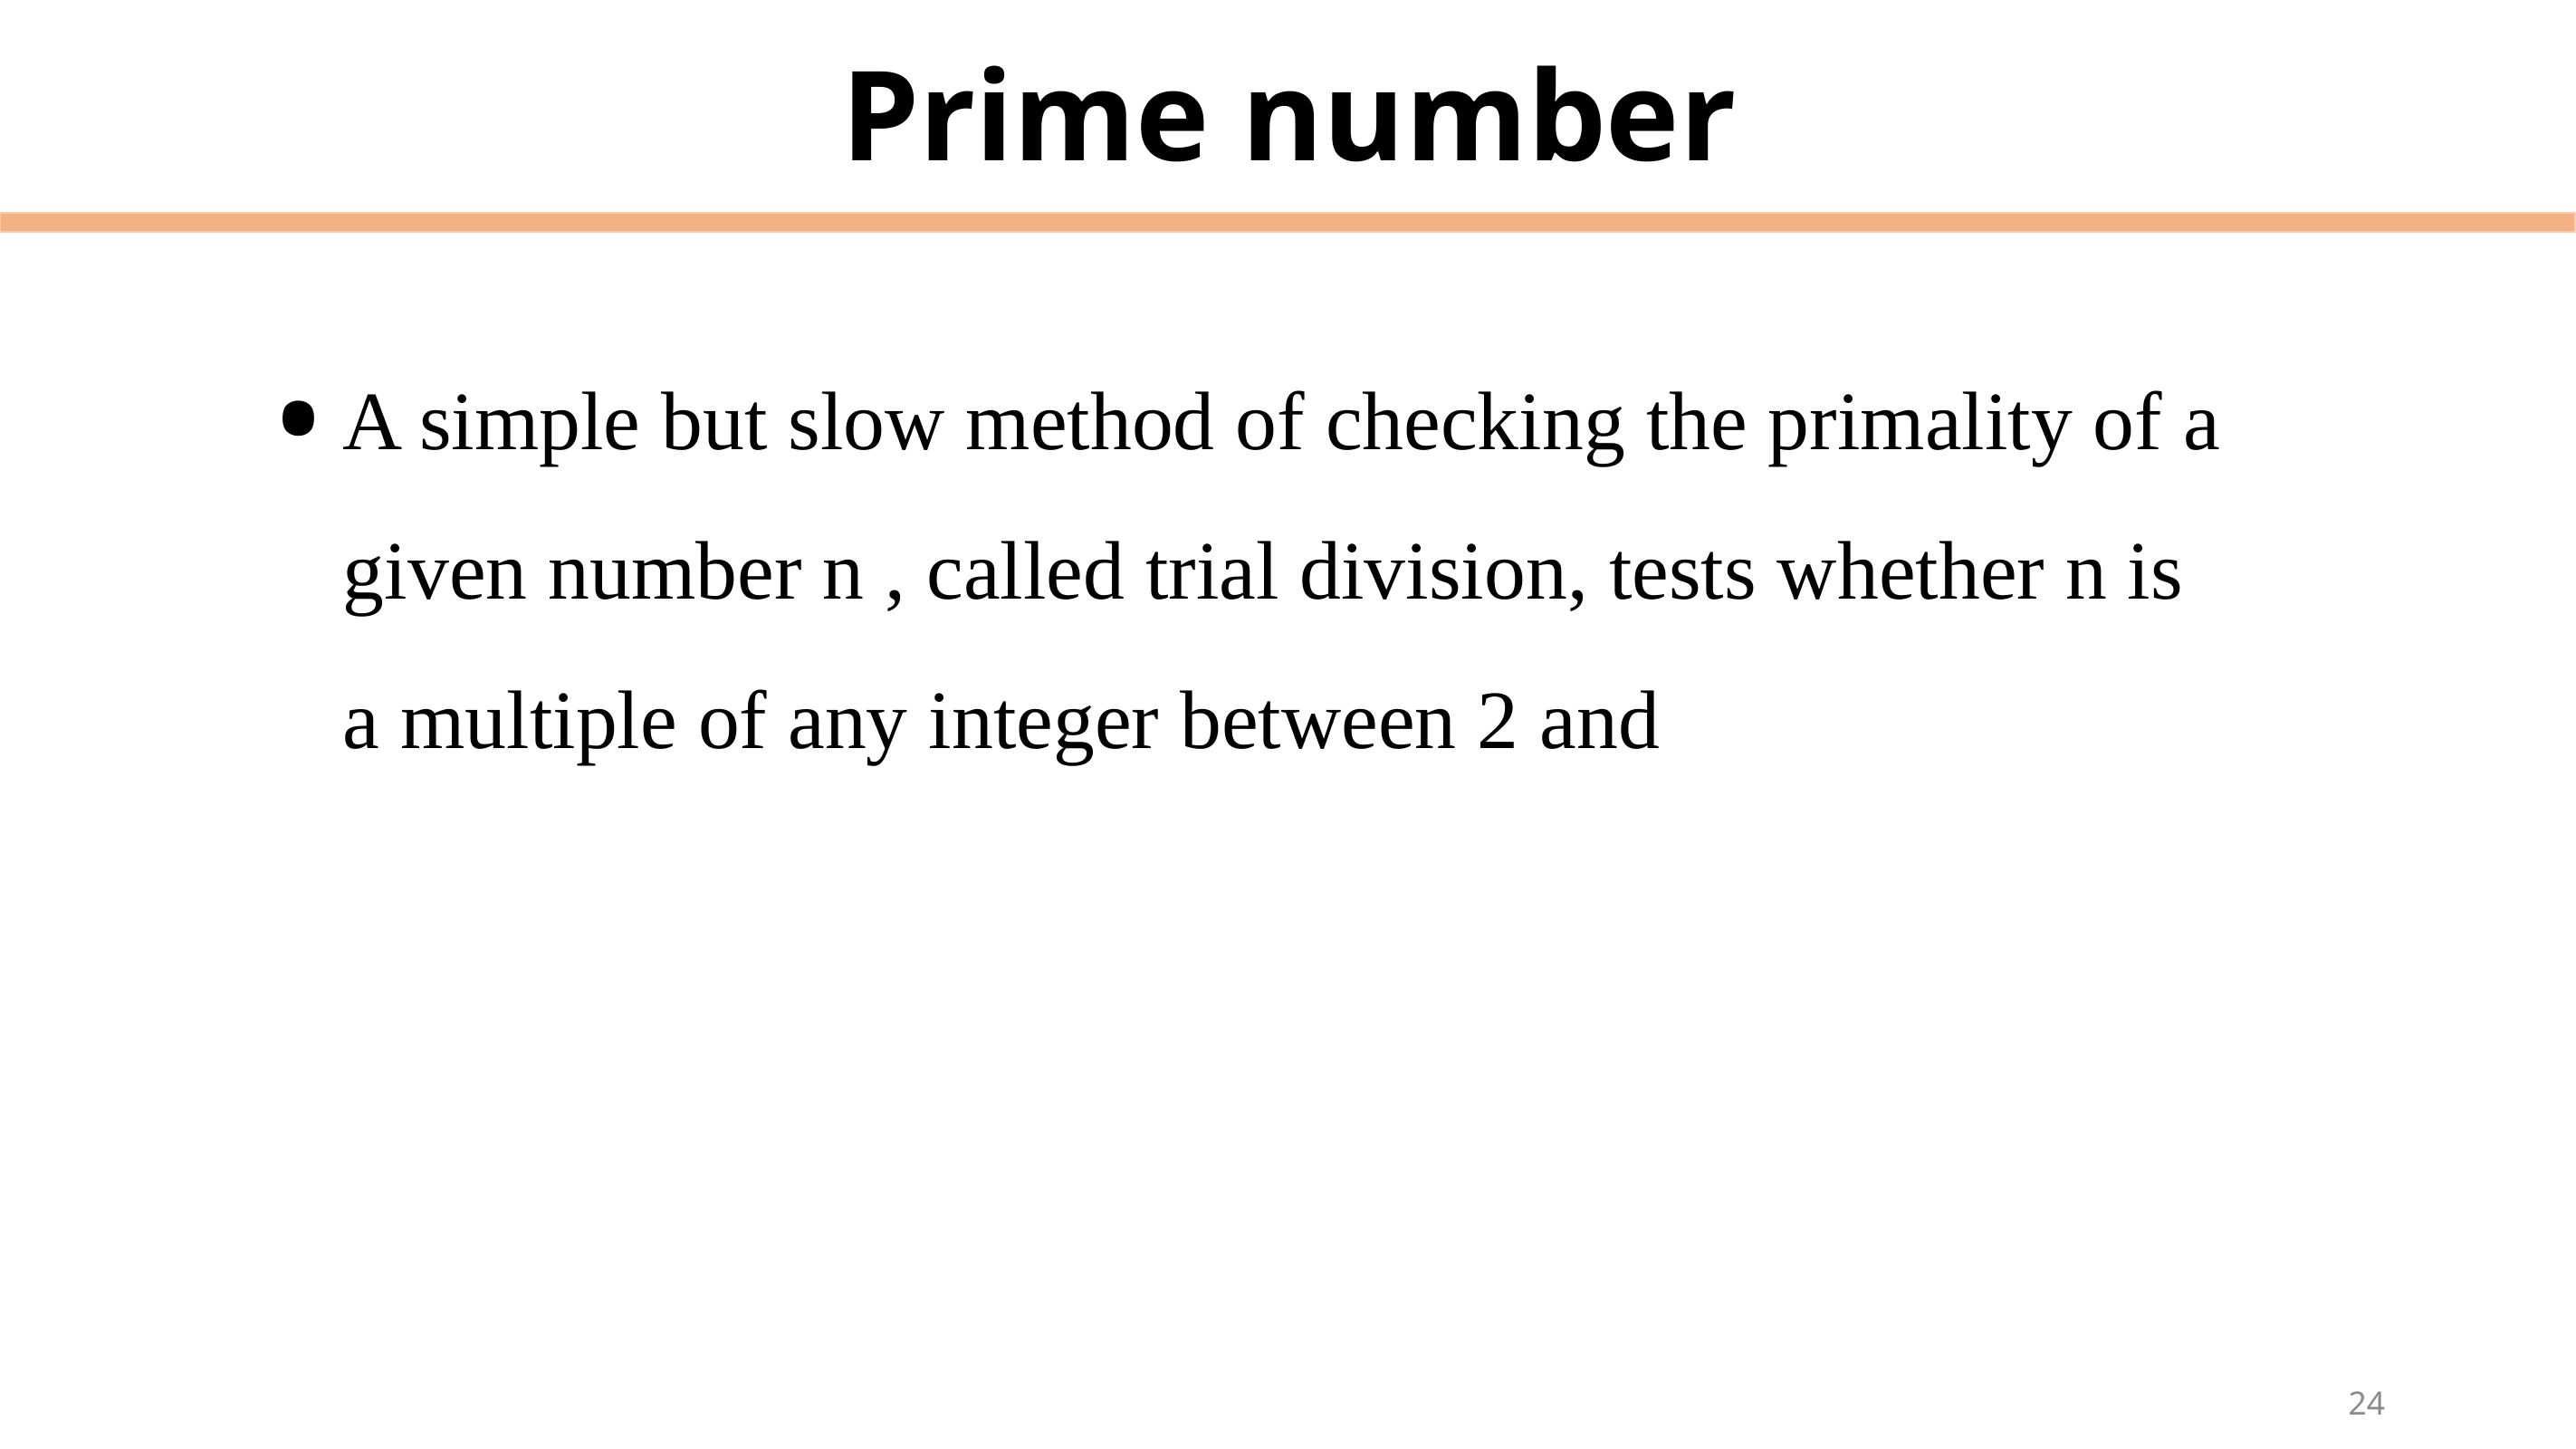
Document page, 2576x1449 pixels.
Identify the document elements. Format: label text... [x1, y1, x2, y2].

slide_number 24 [1818, 1342, 2399, 1421]
title Prime number [2, 7, 2576, 235]
